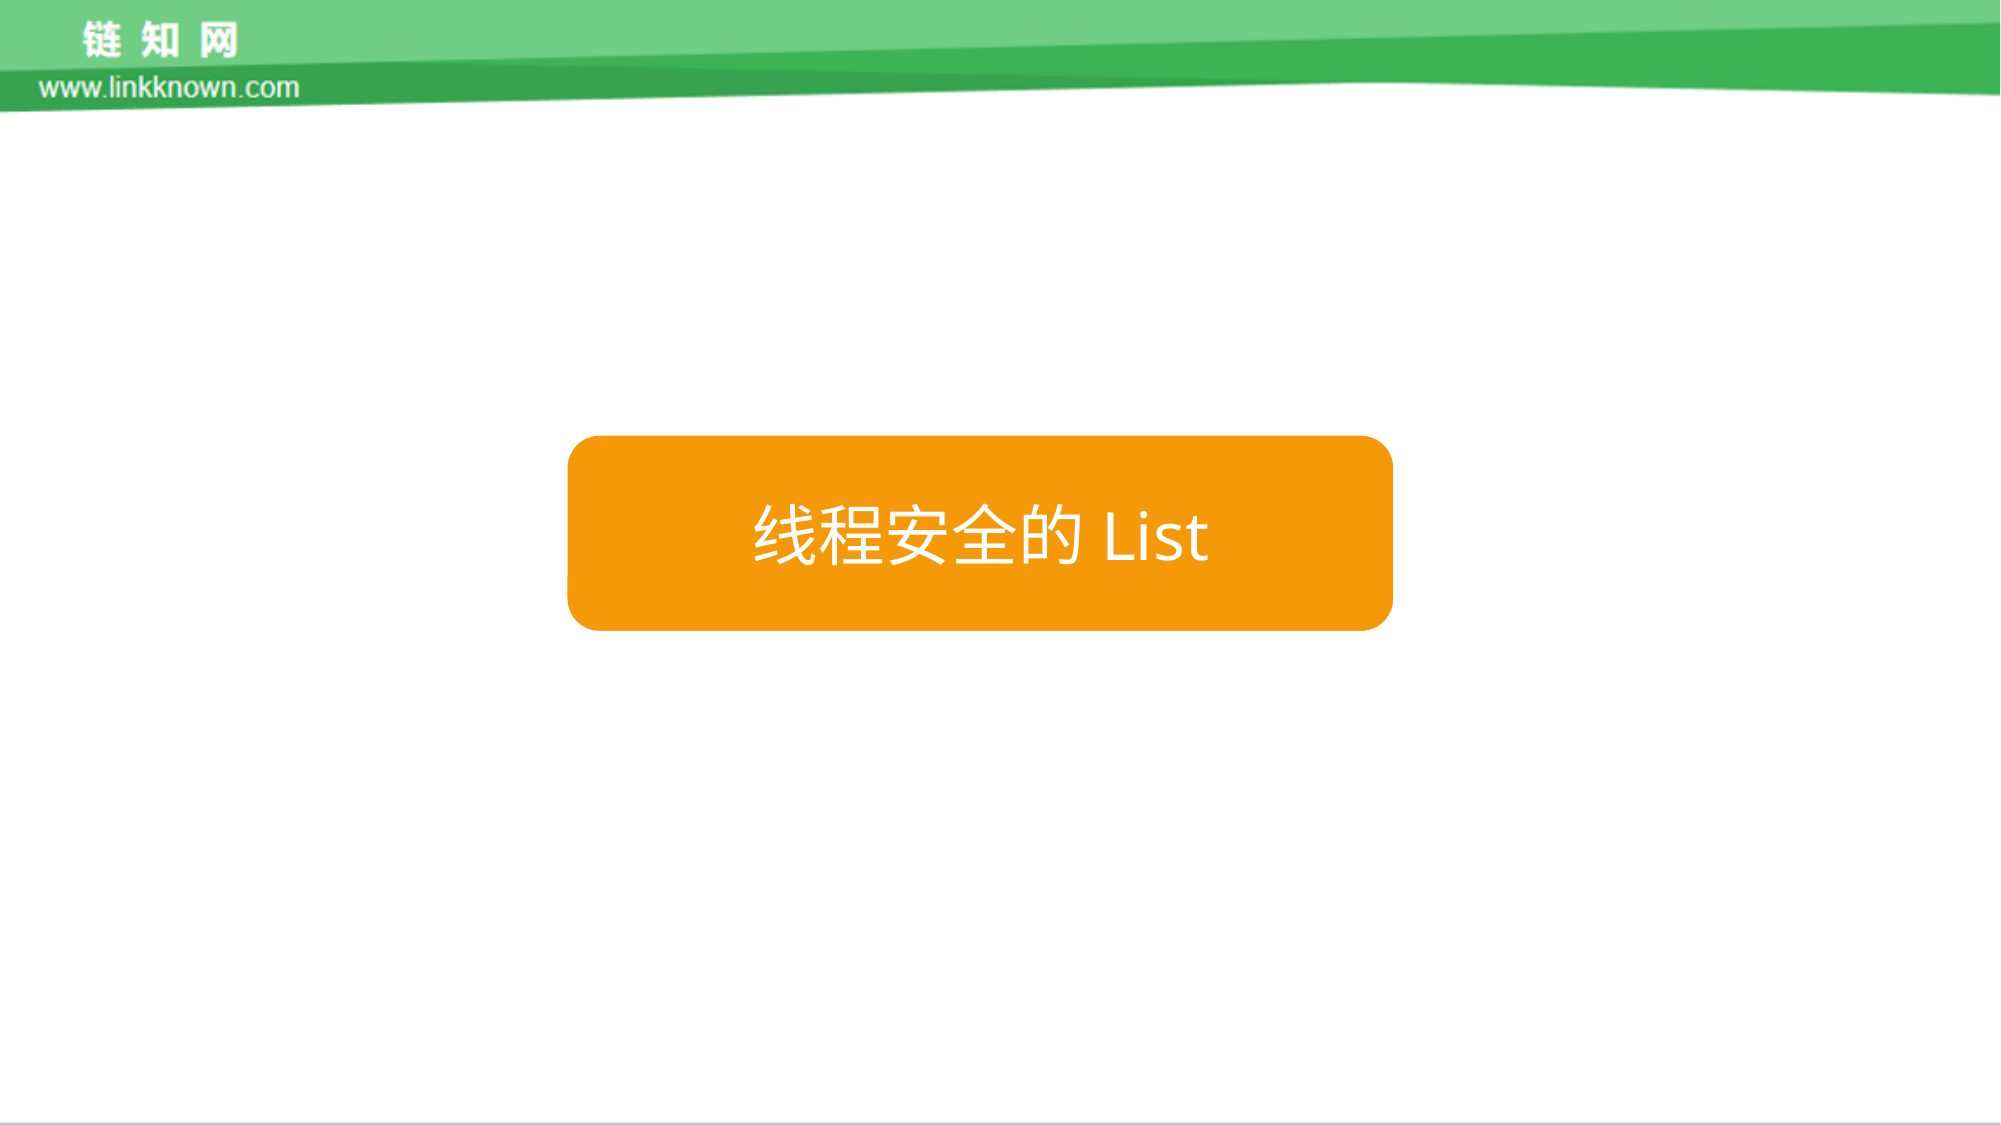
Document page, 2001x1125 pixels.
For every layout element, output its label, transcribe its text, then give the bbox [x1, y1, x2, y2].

text_box 线程安全的List [565, 433, 1396, 633]
picture [0, 0, 2001, 1125]
